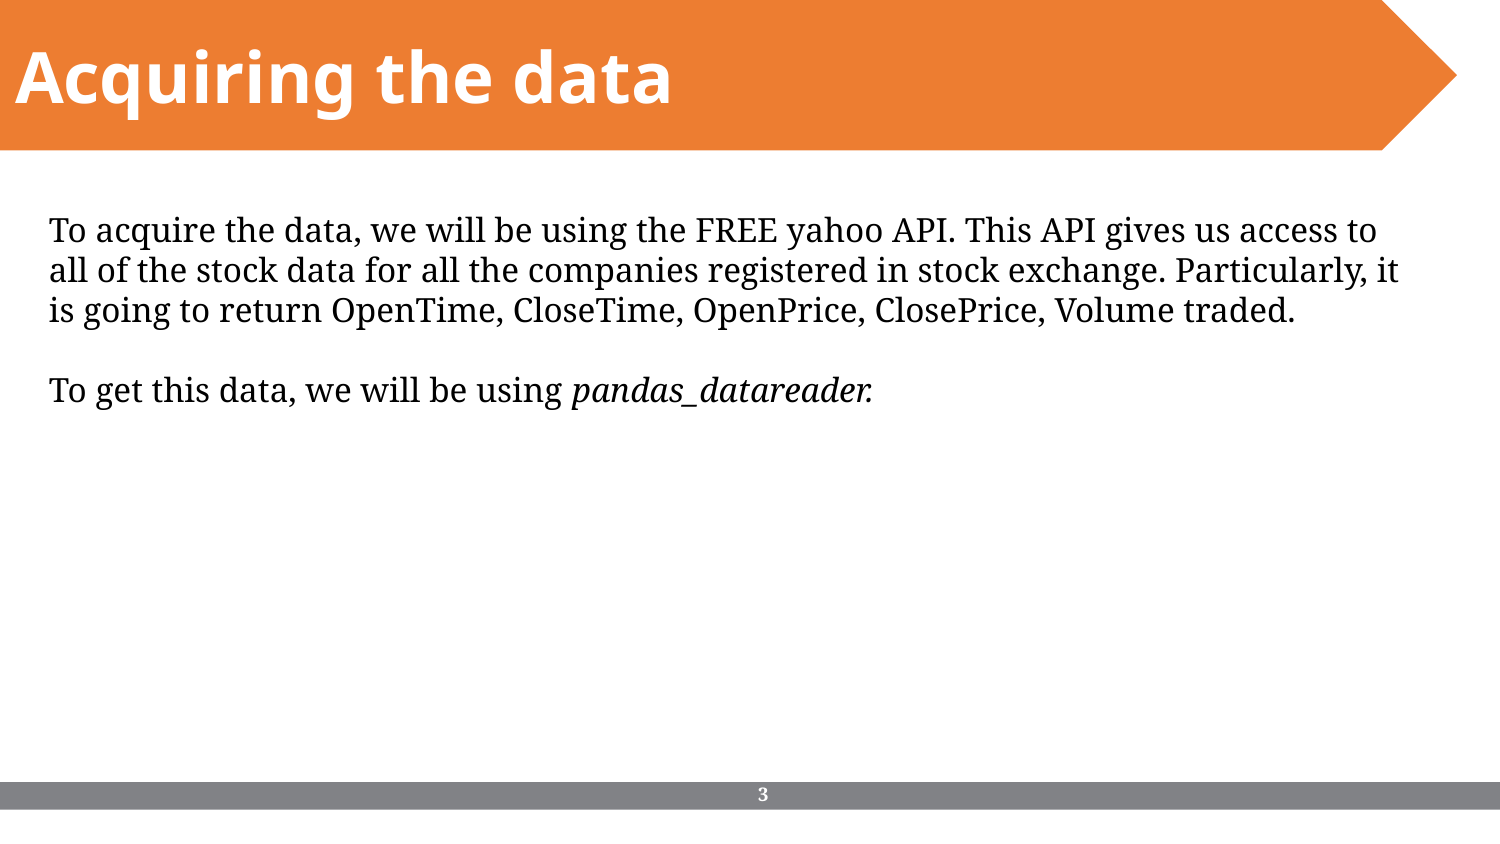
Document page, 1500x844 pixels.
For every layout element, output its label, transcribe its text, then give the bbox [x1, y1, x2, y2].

text_box To acquire the data, we will be using the FREE yahoo API. This API gives us access to all of the stock data for all the companies registered in stock exchange. Particularly, it is going to return OpenTime, CloseTime, OpenPrice, ClosePrice, Volume traded. To get this data, we will be using pandas_datareader. [33, 194, 1431, 725]
text_box Acquiring the data [0, 0, 1457, 151]
slide_number ‹#› [716, 770, 784, 821]
